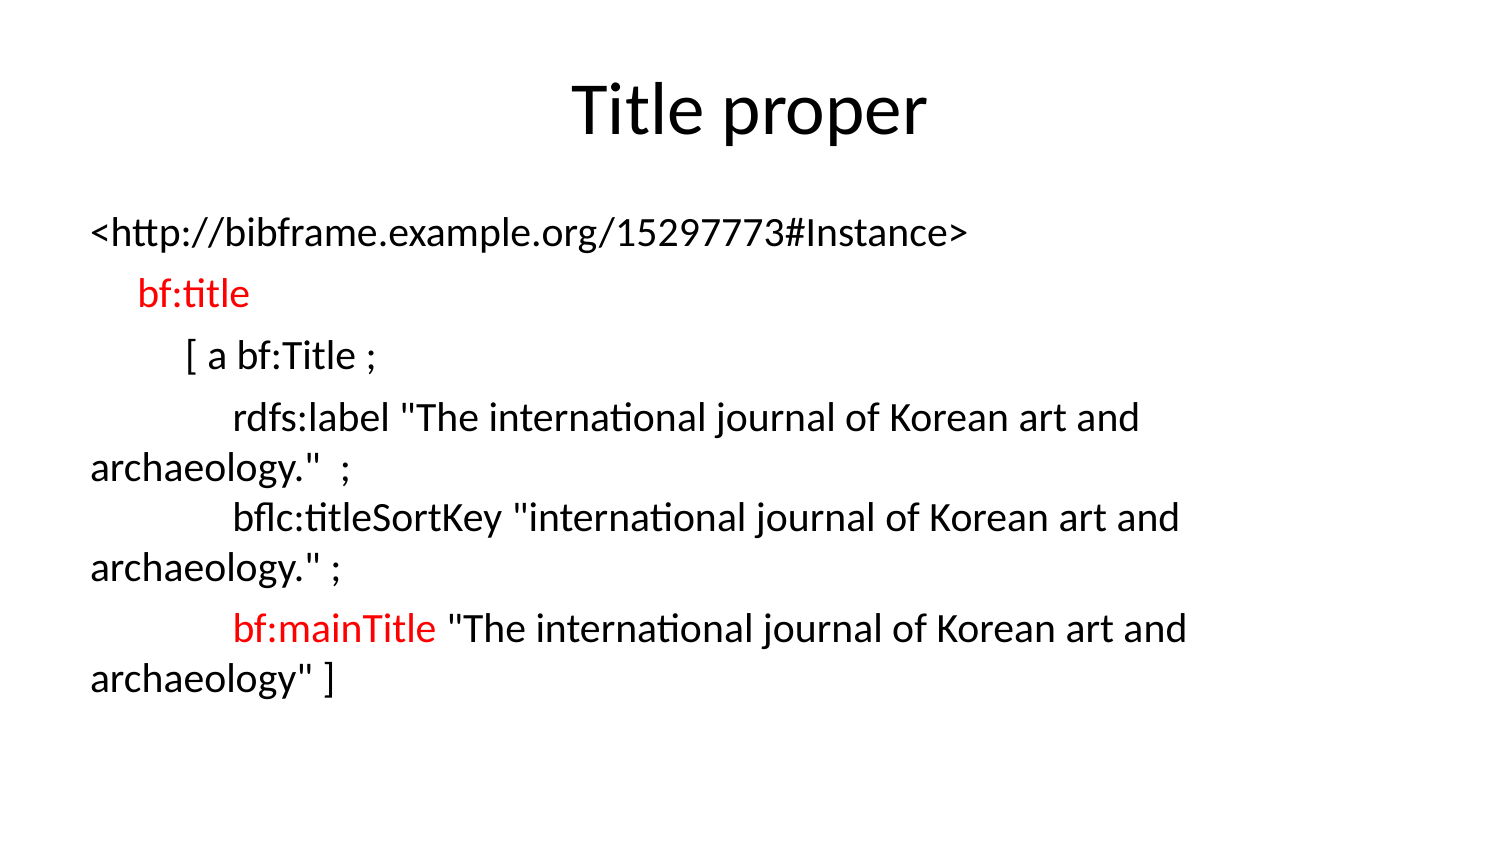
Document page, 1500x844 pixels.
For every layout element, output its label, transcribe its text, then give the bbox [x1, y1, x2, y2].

list <http://bibframe.example.org/15297773#Instance> bf:title [ a bf:Title ; rdfs:label "The international journal of Korean art and archaeology." ; bflc:titleSortKey "international journal of Korean art and archaeology." ; bf:mainTitle "The international journal of Korean art and archaeology" ] [75, 196, 1425, 754]
title Title proper [75, 33, 1425, 175]
